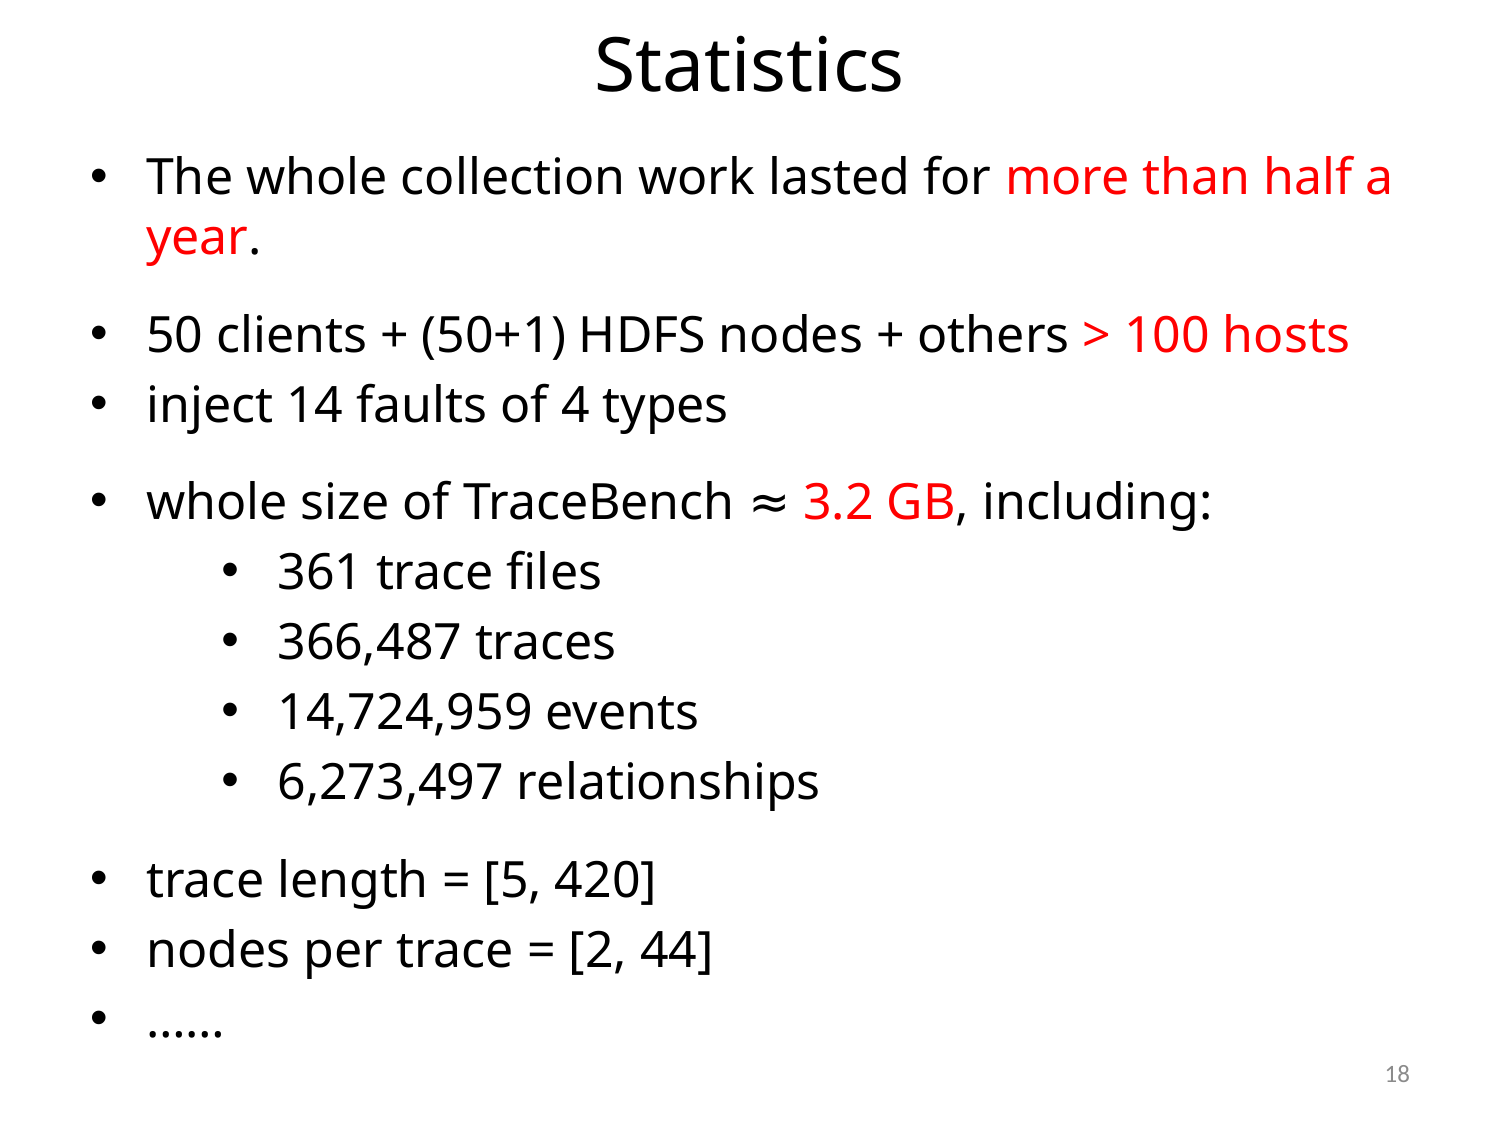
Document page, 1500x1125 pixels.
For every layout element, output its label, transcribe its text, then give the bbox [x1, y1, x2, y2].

list The whole collection work lasted for more than half a year. 50 clients + (50+1) HDFS nodes + others > 100 hosts inject 14 faults of 4 types whole size of TraceBench ≈ 3.2 GB, including: 361 trace files 366,487 traces 14,724,959 events 6,273,497 relationships trace length = [5, 420] nodes per trace = [2, 44] …… [75, 137, 1447, 1027]
title Statistics [0, 0, 1500, 114]
slide_number 18 [1074, 1042, 1425, 1103]
